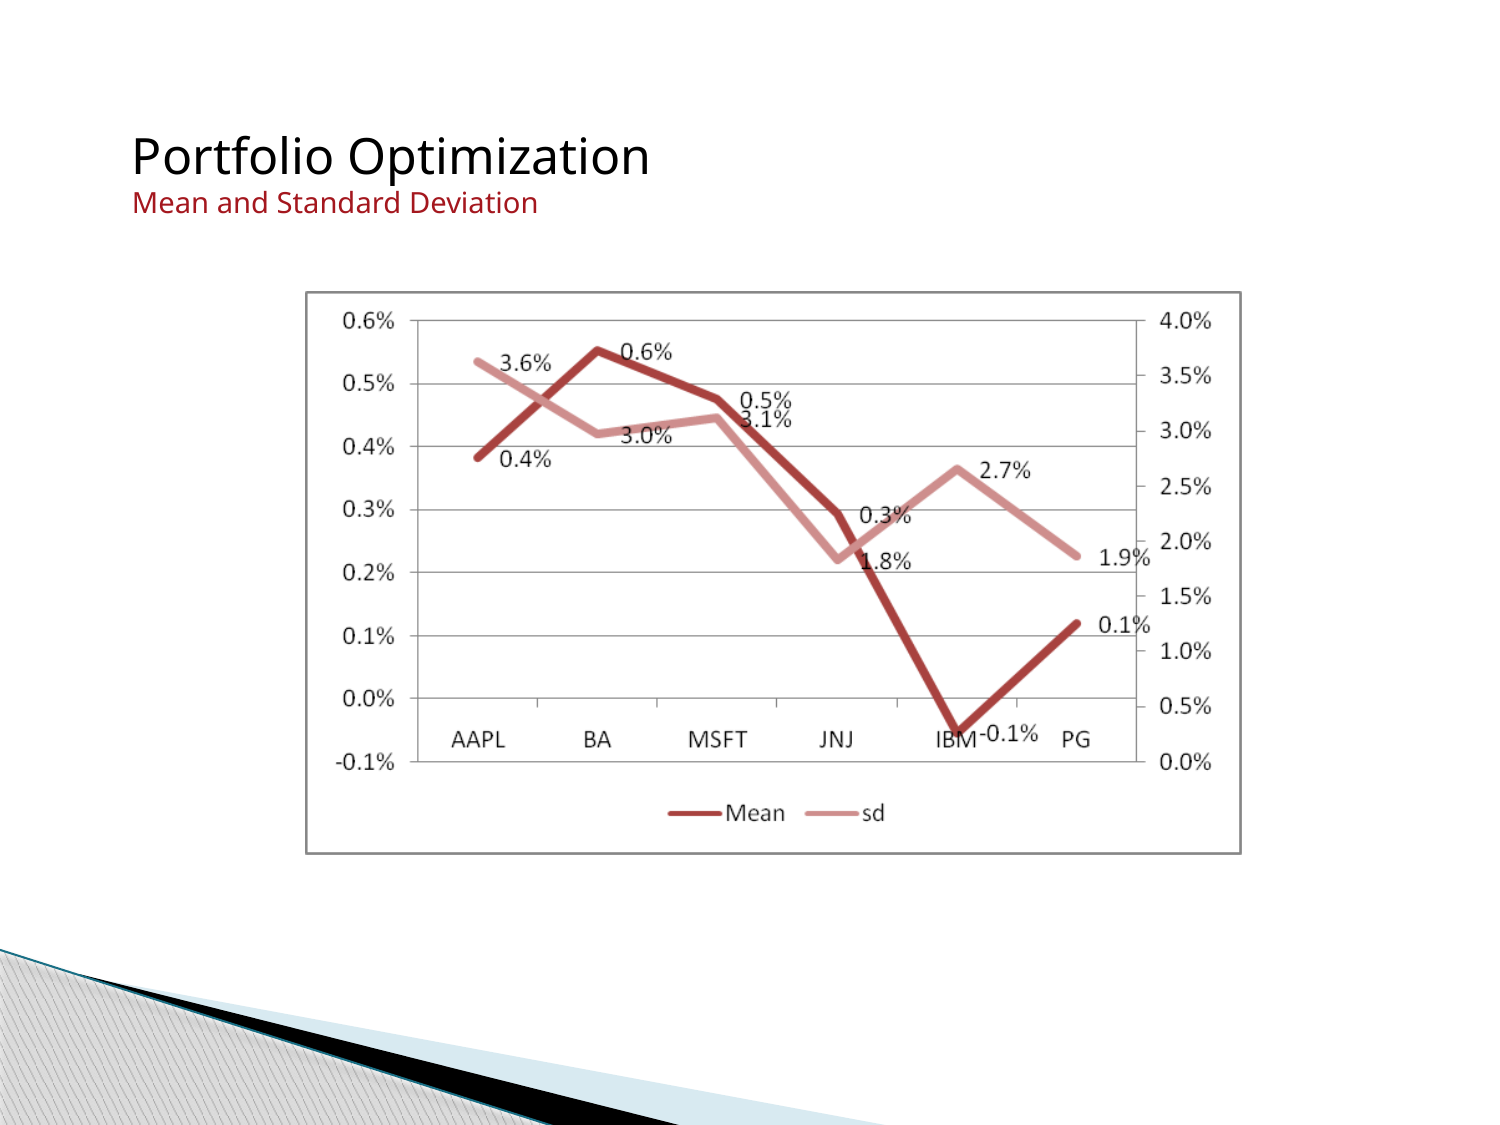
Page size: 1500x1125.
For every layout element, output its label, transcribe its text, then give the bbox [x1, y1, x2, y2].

picture [304, 290, 1243, 856]
text_box Portfolio Optimization Mean and Standard Deviation [117, 117, 1348, 227]
